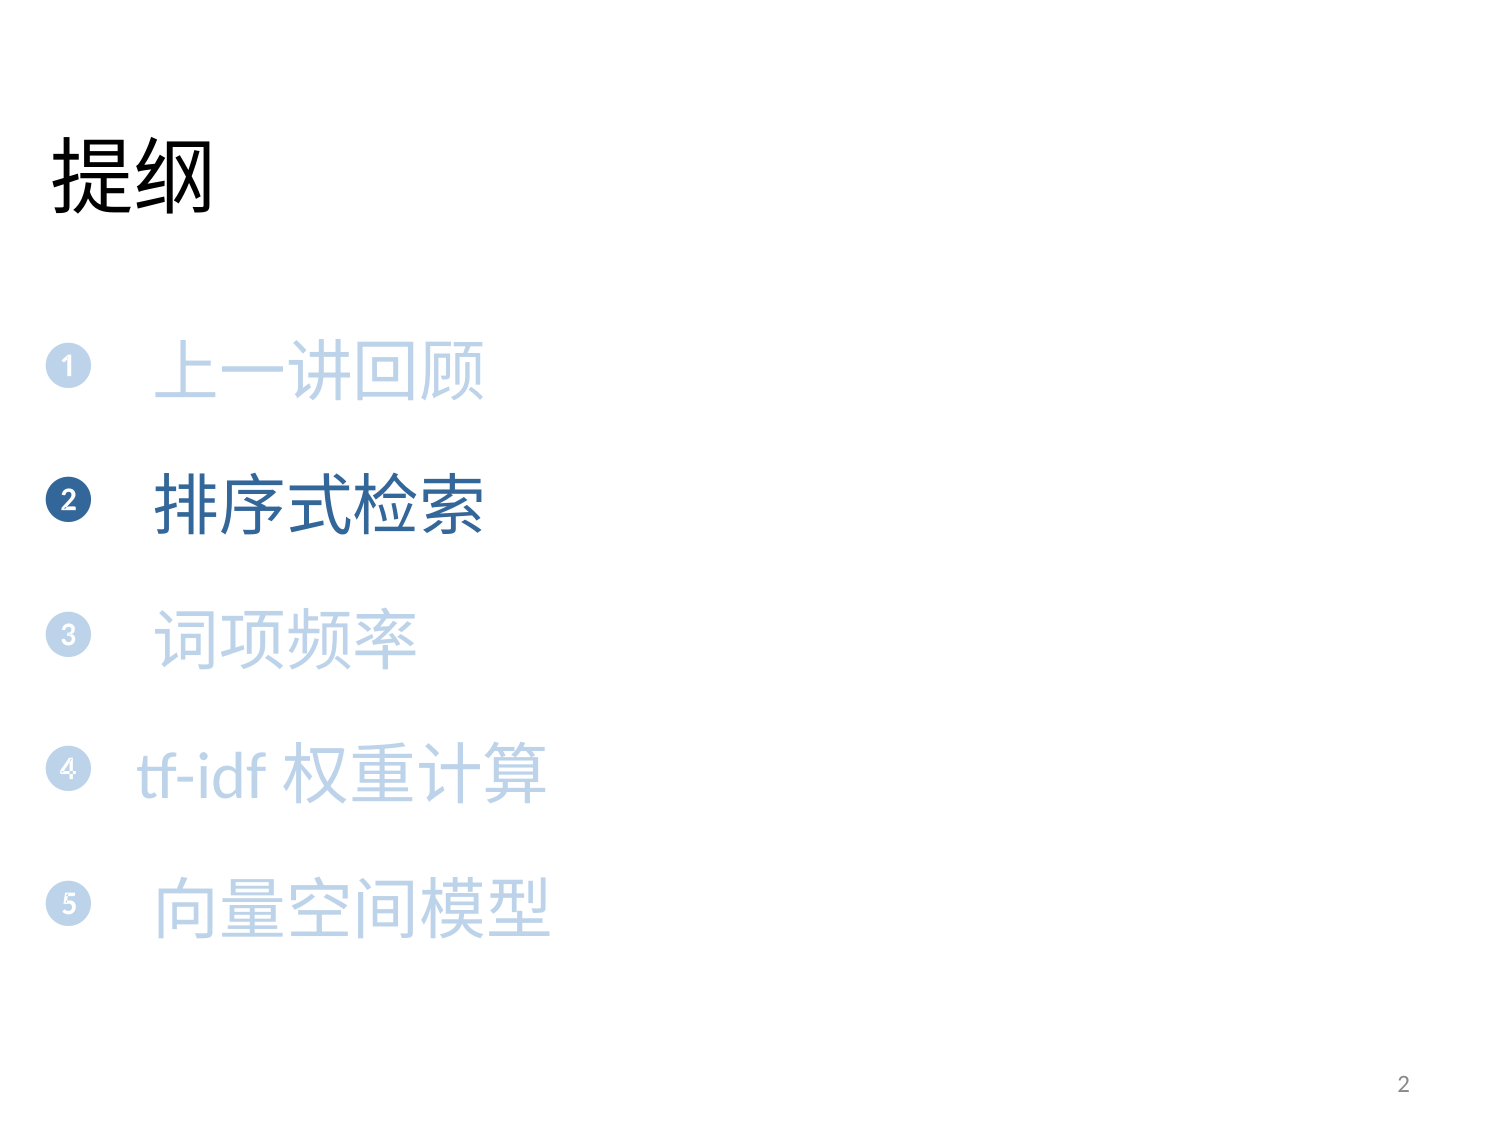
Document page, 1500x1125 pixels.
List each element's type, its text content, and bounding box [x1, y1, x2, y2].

title 提纲 [34, 16, 1385, 232]
slide_number 2 [1074, 1062, 1425, 1103]
text_box 上一讲回顾 排序式检索 词项频率 tf-idf权重计算 向量空间模型 [22, 281, 1418, 1057]
